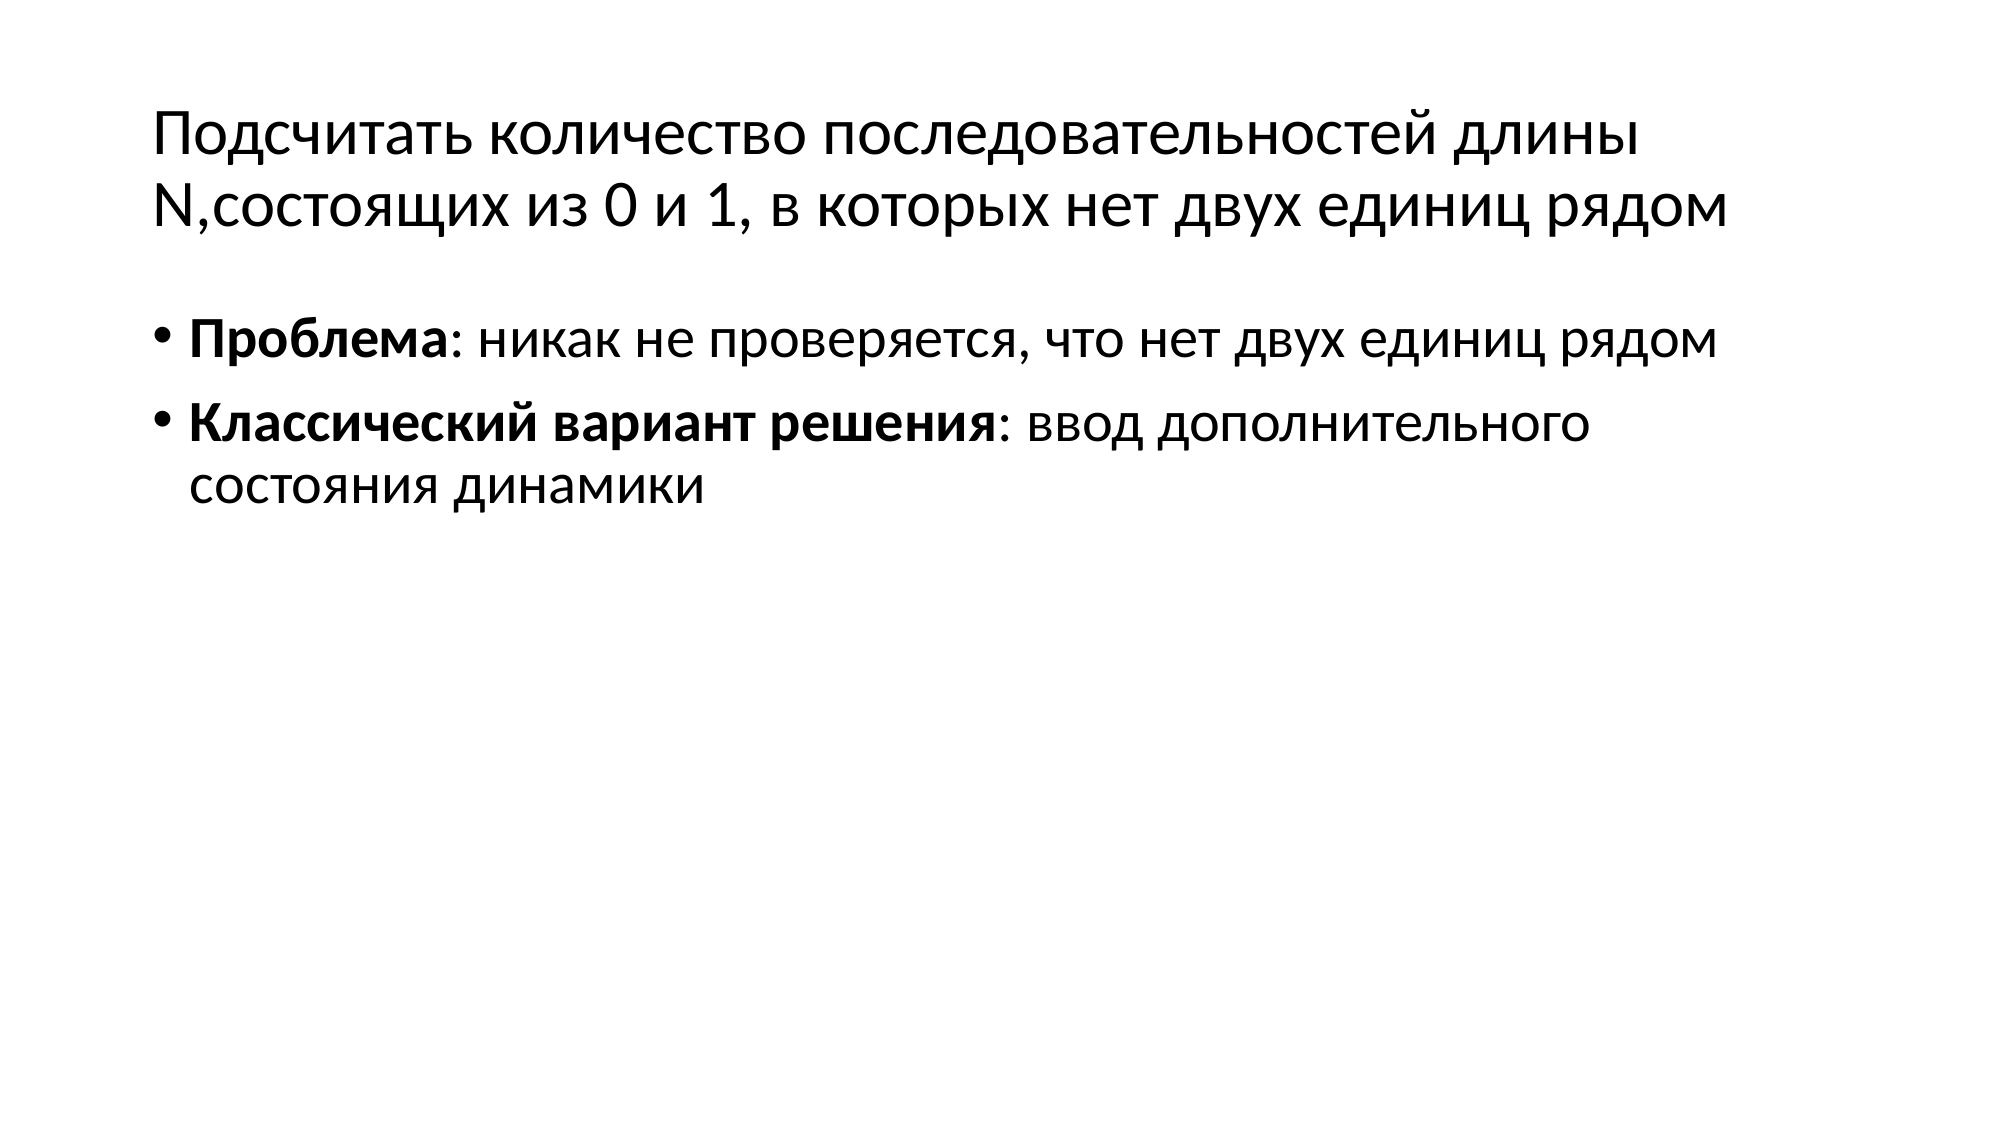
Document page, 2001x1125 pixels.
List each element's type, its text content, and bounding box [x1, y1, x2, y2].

title Подсчитать количество последовательностей длины N,состоящих из 0 и 1, в которых нет двух единиц рядом [137, 59, 1863, 278]
list Проблема: никак не проверяется, что нет двух единиц рядом Классический вариант решения: ввод дополнительного состояния динамики [137, 299, 1863, 1014]
